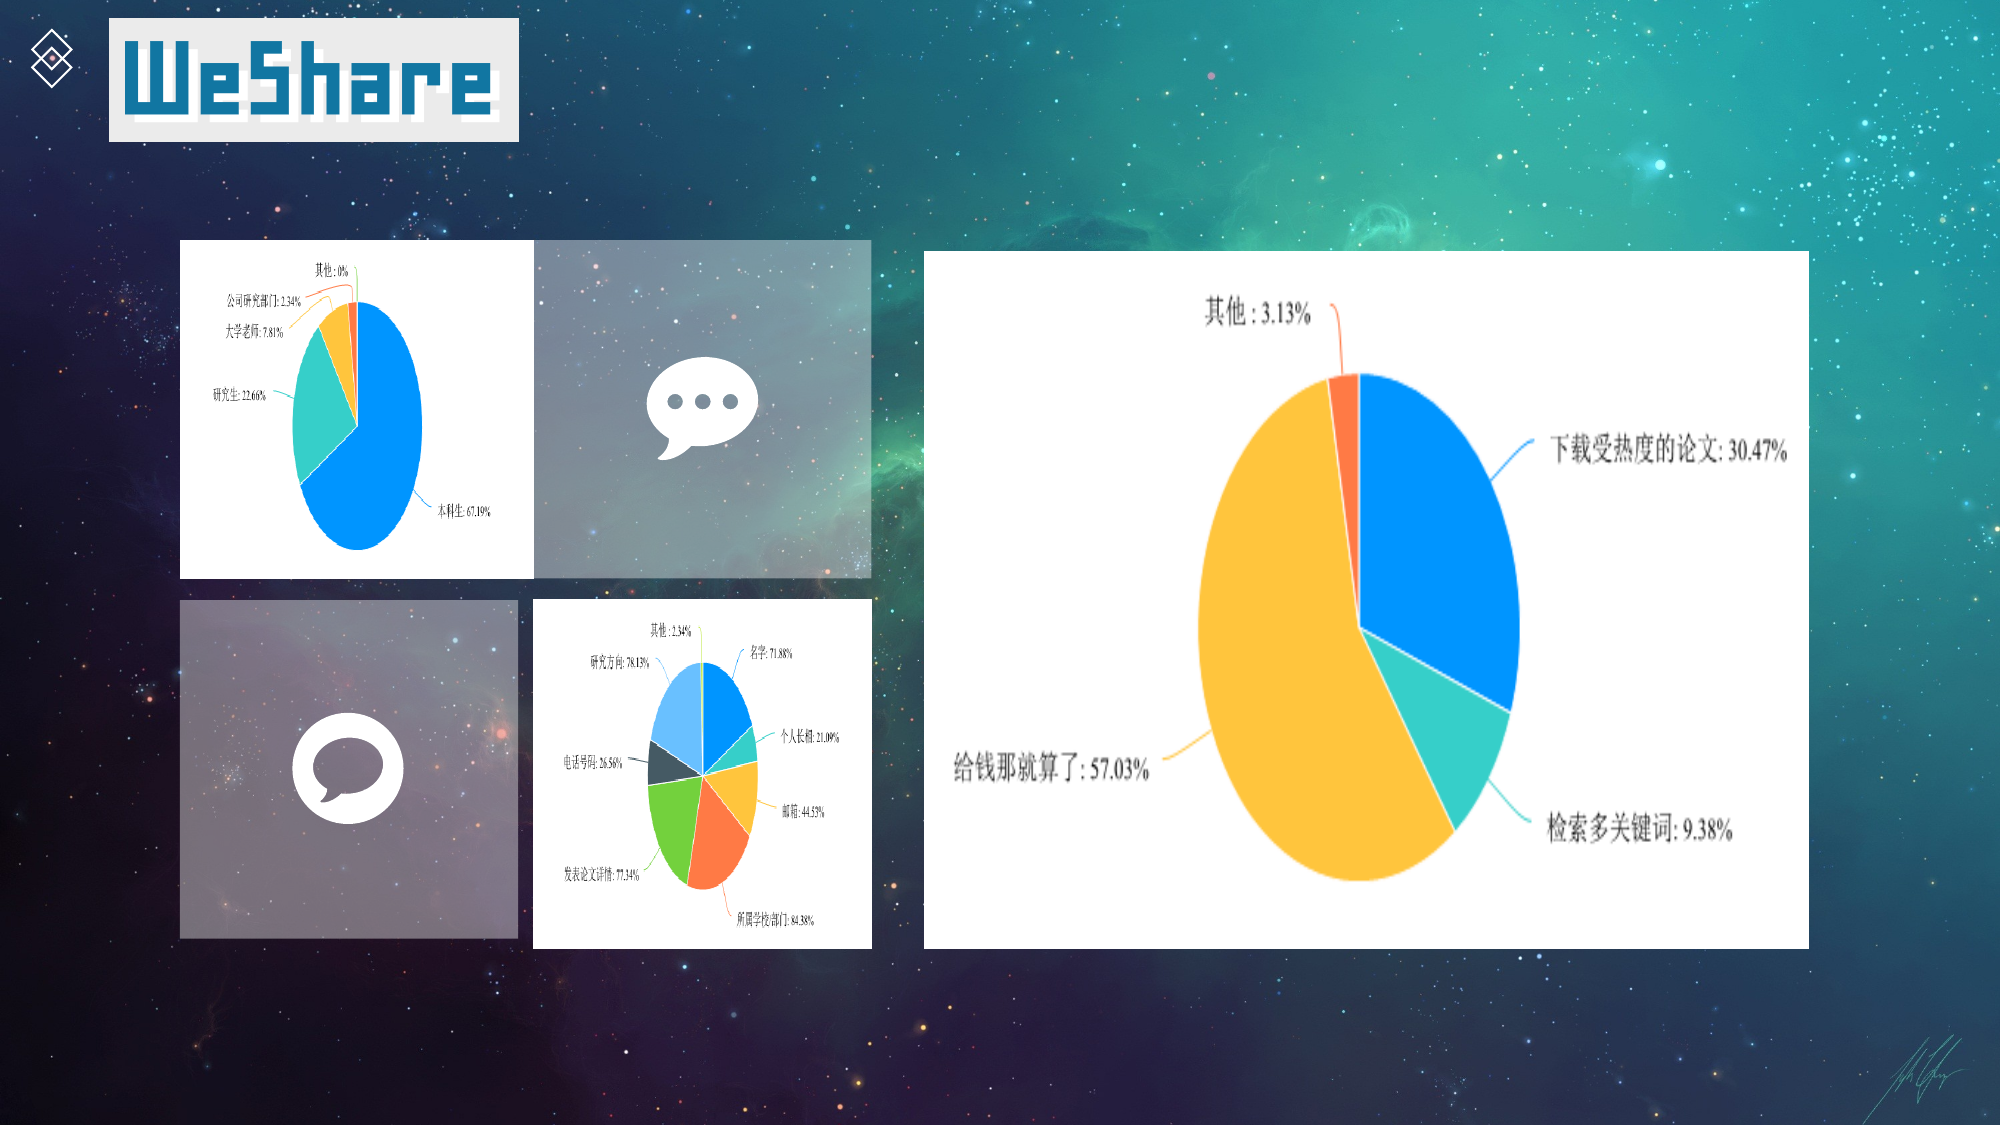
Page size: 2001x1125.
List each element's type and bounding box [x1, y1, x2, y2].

text_box [534, 239, 872, 579]
text_box [32, 29, 72, 88]
text_box [179, 599, 519, 939]
picture [0, 0, 2000, 1125]
